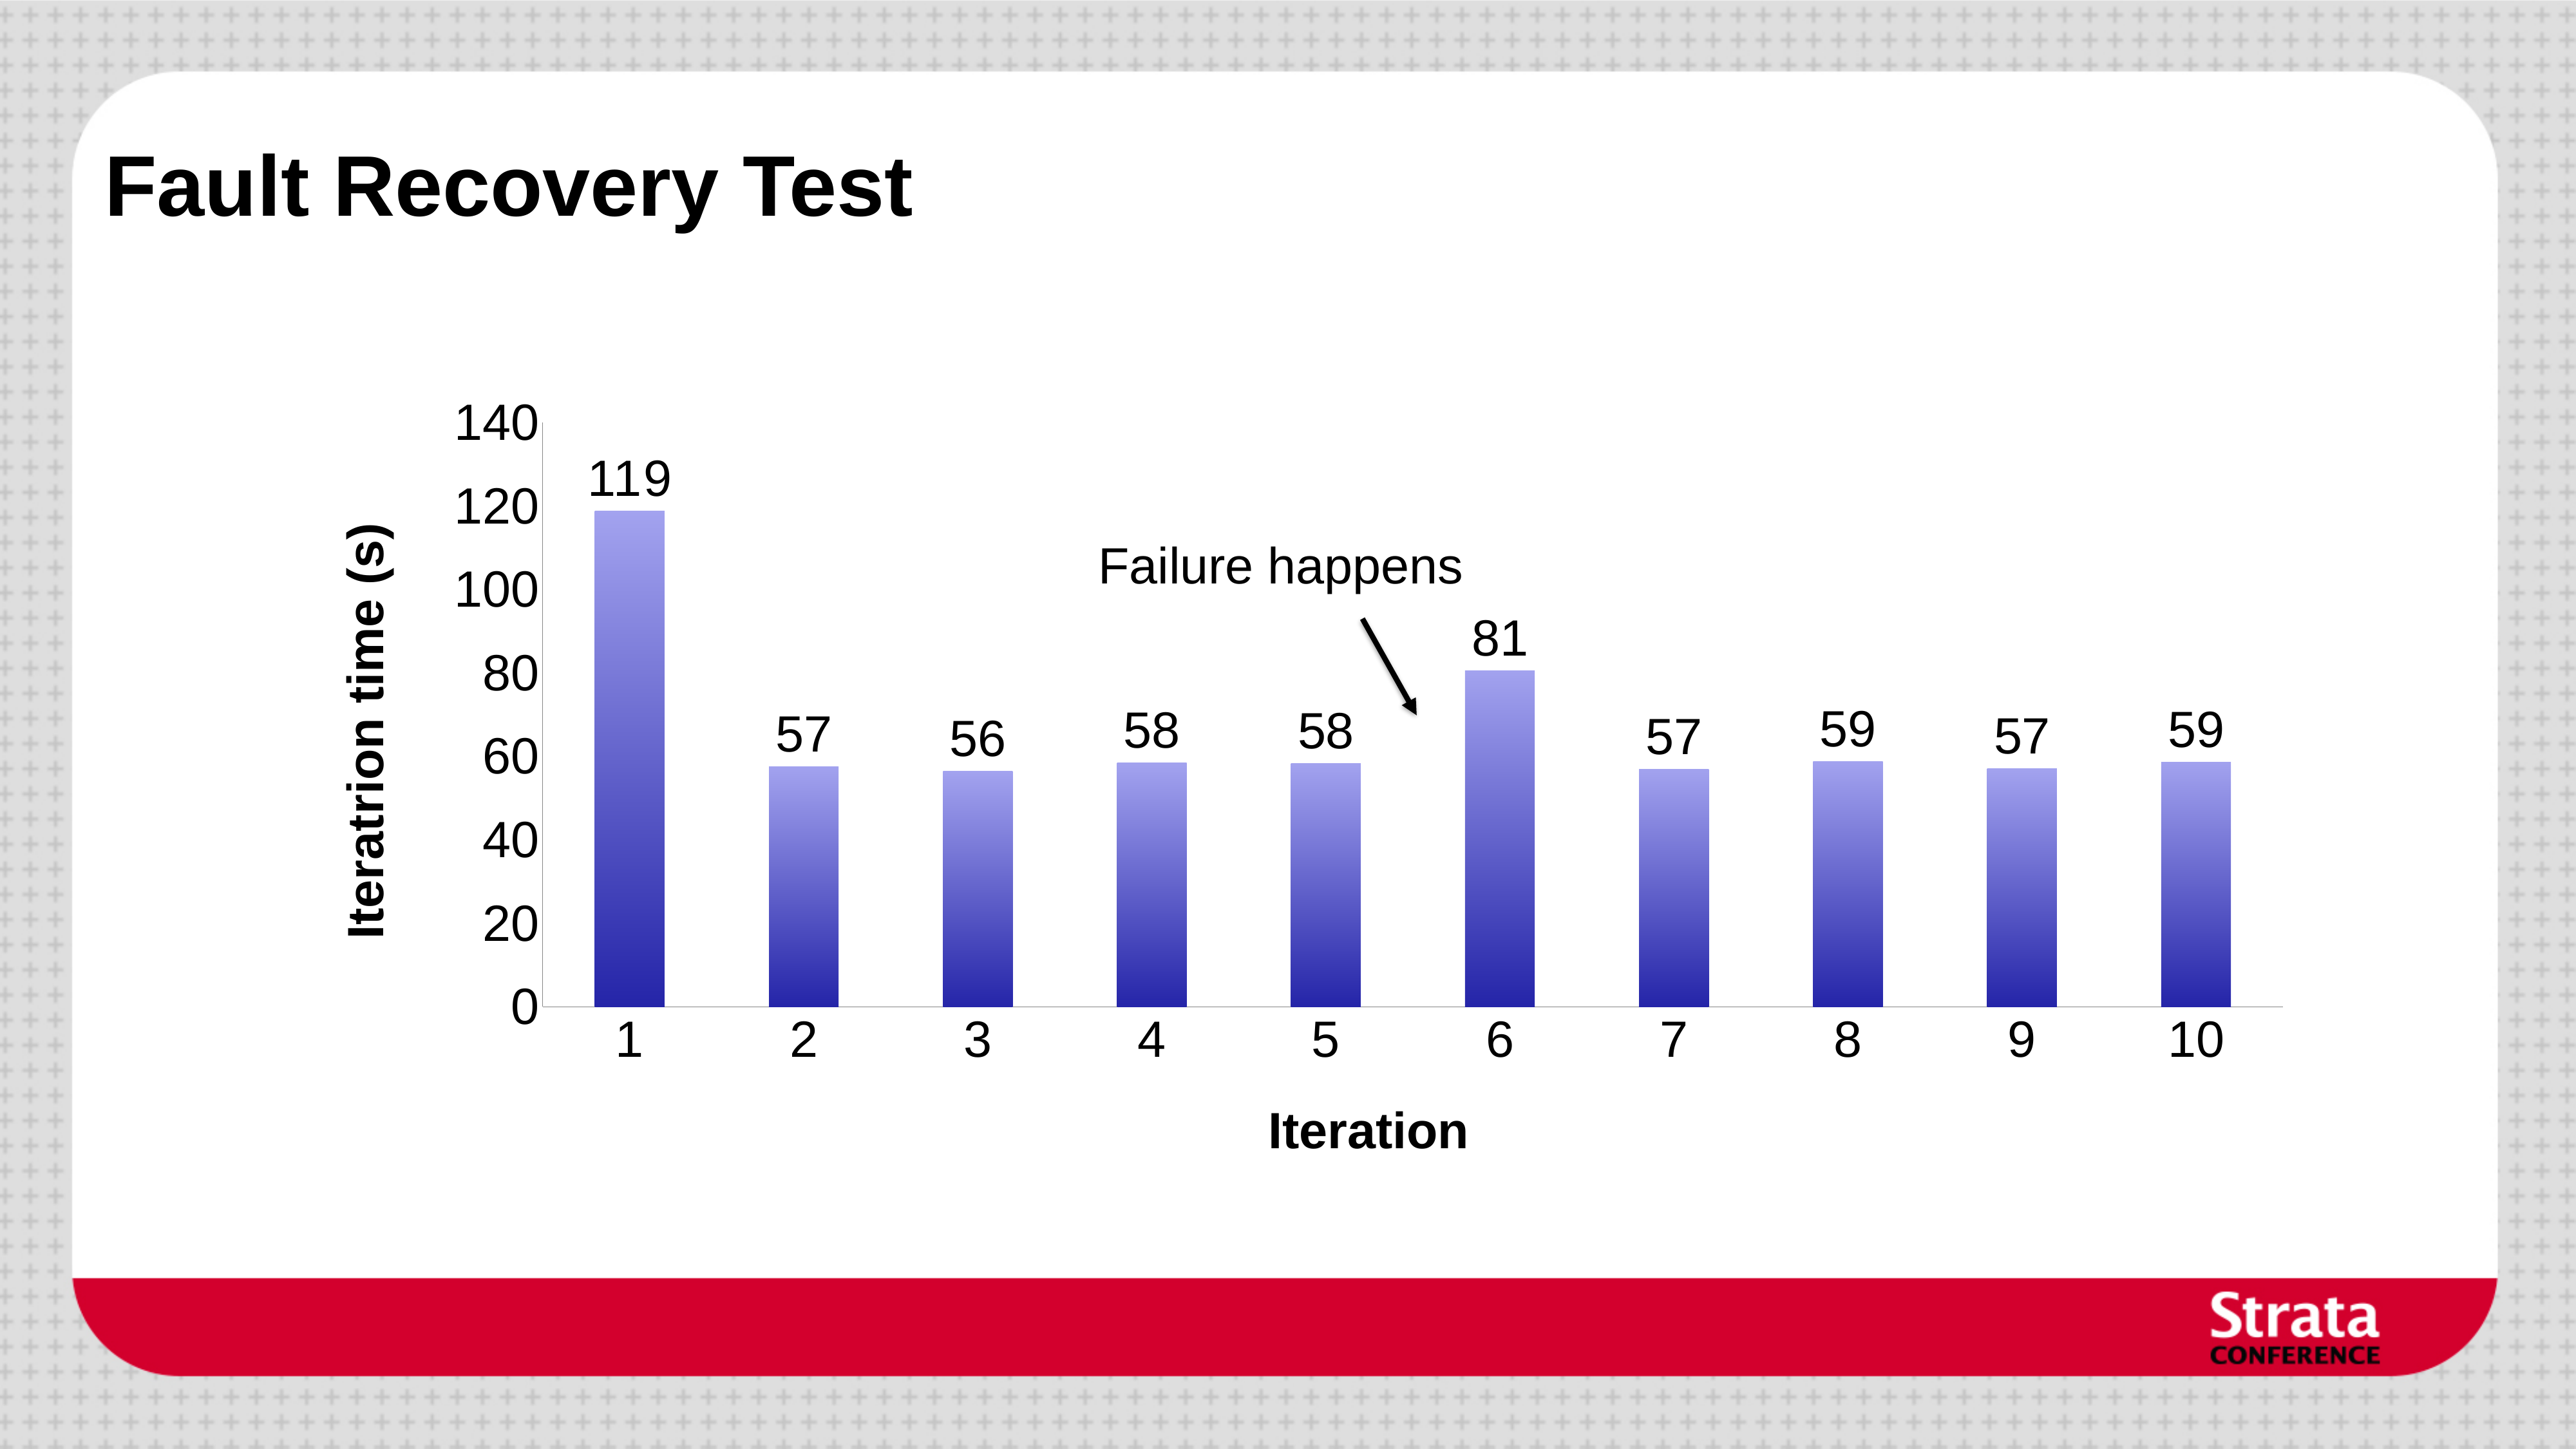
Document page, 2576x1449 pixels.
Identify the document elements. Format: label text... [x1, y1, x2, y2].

title Fault Recovery Test [99, 98, 2465, 266]
chart [136, 314, 2369, 1275]
picture [0, 0, 2576, 1449]
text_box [1362, 618, 1417, 715]
